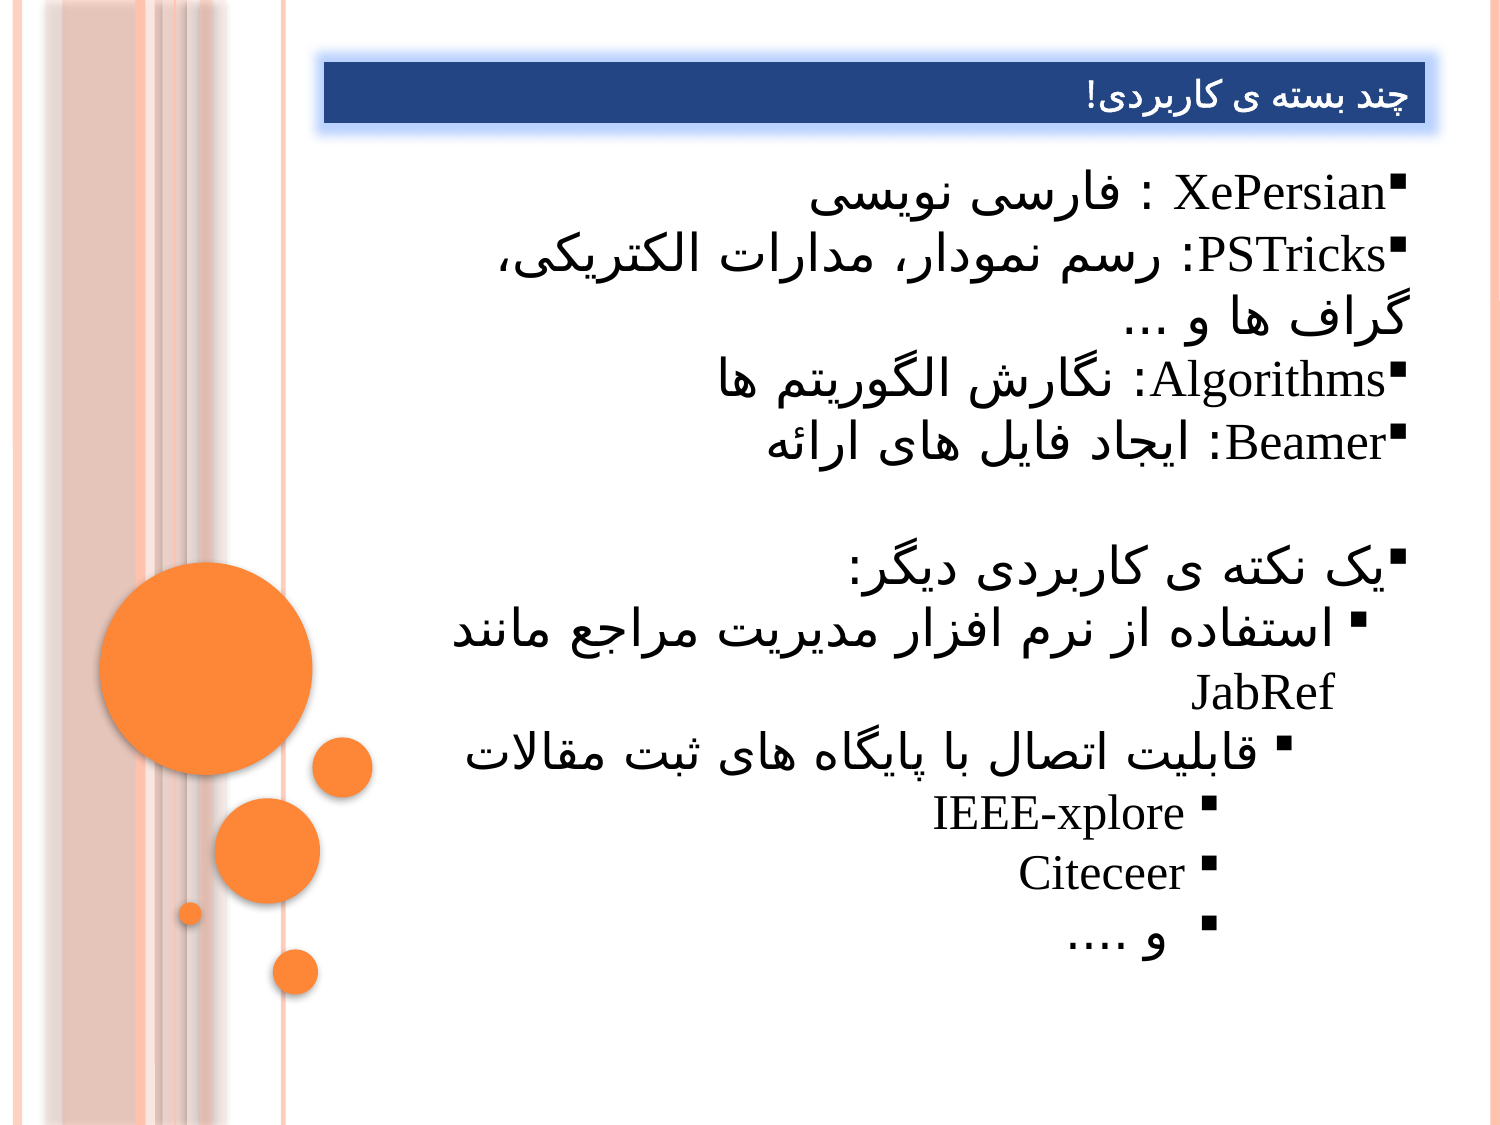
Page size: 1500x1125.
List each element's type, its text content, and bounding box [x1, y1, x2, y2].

text_box XePersian : فارسی نویسی PSTricks: رسم نمودار، مدارات الکتریکی، گراف ها و ... Algorithms: نگارش الگوریتم ها Beamer: ایجاد فایل های ارائه یک نکته ی کاربردی دیگر: استفاده از نرم افزار مدیریت مراجع مانند JabRef قابلیت اتصال با پایگاه های ثبت مقالات IEEE-xplore Citeceer و .... [412, 149, 1425, 1030]
text_box چند بسته ی کاربردی!‌ [324, 62, 1425, 123]
